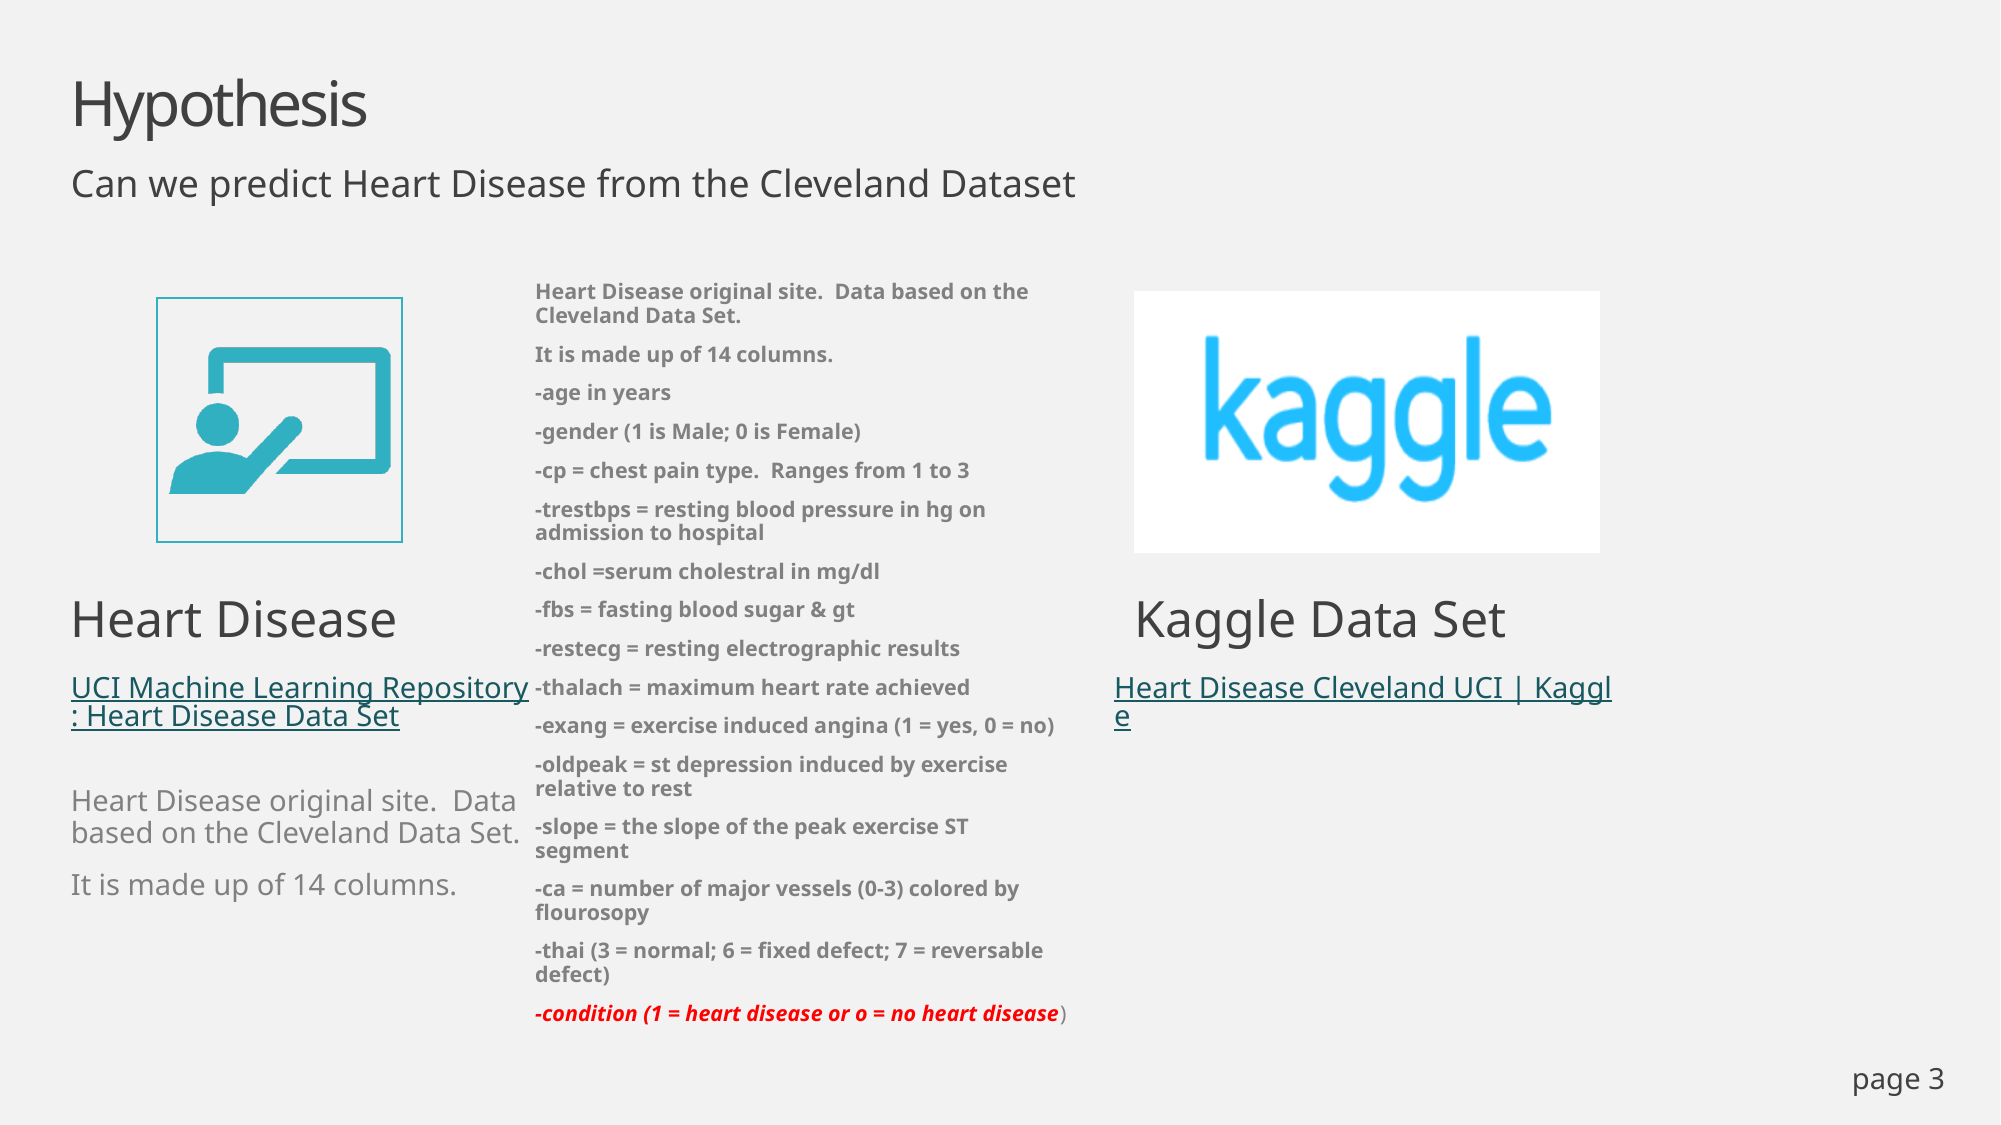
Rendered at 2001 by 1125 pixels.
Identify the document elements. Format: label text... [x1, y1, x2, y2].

slide_number page 3 [1819, 1059, 1978, 1103]
list Heart Disease original site. Data based on the Cleveland Data Set. It is made up of 14 columns. [70, 730, 535, 936]
picture [158, 299, 401, 542]
list Kaggle Data Set [1134, 583, 1619, 649]
list Can we predict Heart Disease from the Cleveland Dataset [70, 165, 1735, 207]
text_box Heart Disease original site. Data based on the Cleveland Data Set. It is made up of 14 columns. -age in years -gender (1 is Male; 0 is Female) -cp = chest pain type. Ranges from 1 to 3 -trestbps = resting blood pressure in hg on admission to hospital -chol =serum cholestral in mg/dl -fbs = fasting blood sugar & gt -restecg = resting electrographic results -thalach = maximum heart rate achieved -exang = exercise induced angina (1 = yes, 0 = no) -oldpeak = st depression induced by exercise relative to rest -slope = the slope of the peak exercise ST segment -ca = number of major vessels (0-3) colored by flourosopy -thai (3 = normal; 6 = fixed defect; 7 = reversable defect) -condition (1 = heart disease or o = no heart disease) [535, 239, 1070, 1044]
list Heart Disease Cleveland UCI | Kaggle [1114, 669, 1619, 710]
picture [1134, 291, 1600, 553]
title Hypothesis [70, 70, 1735, 142]
list Heart Disease [70, 583, 535, 649]
list UCI Machine Learning Repository: Heart Disease Data Set [70, 669, 535, 710]
